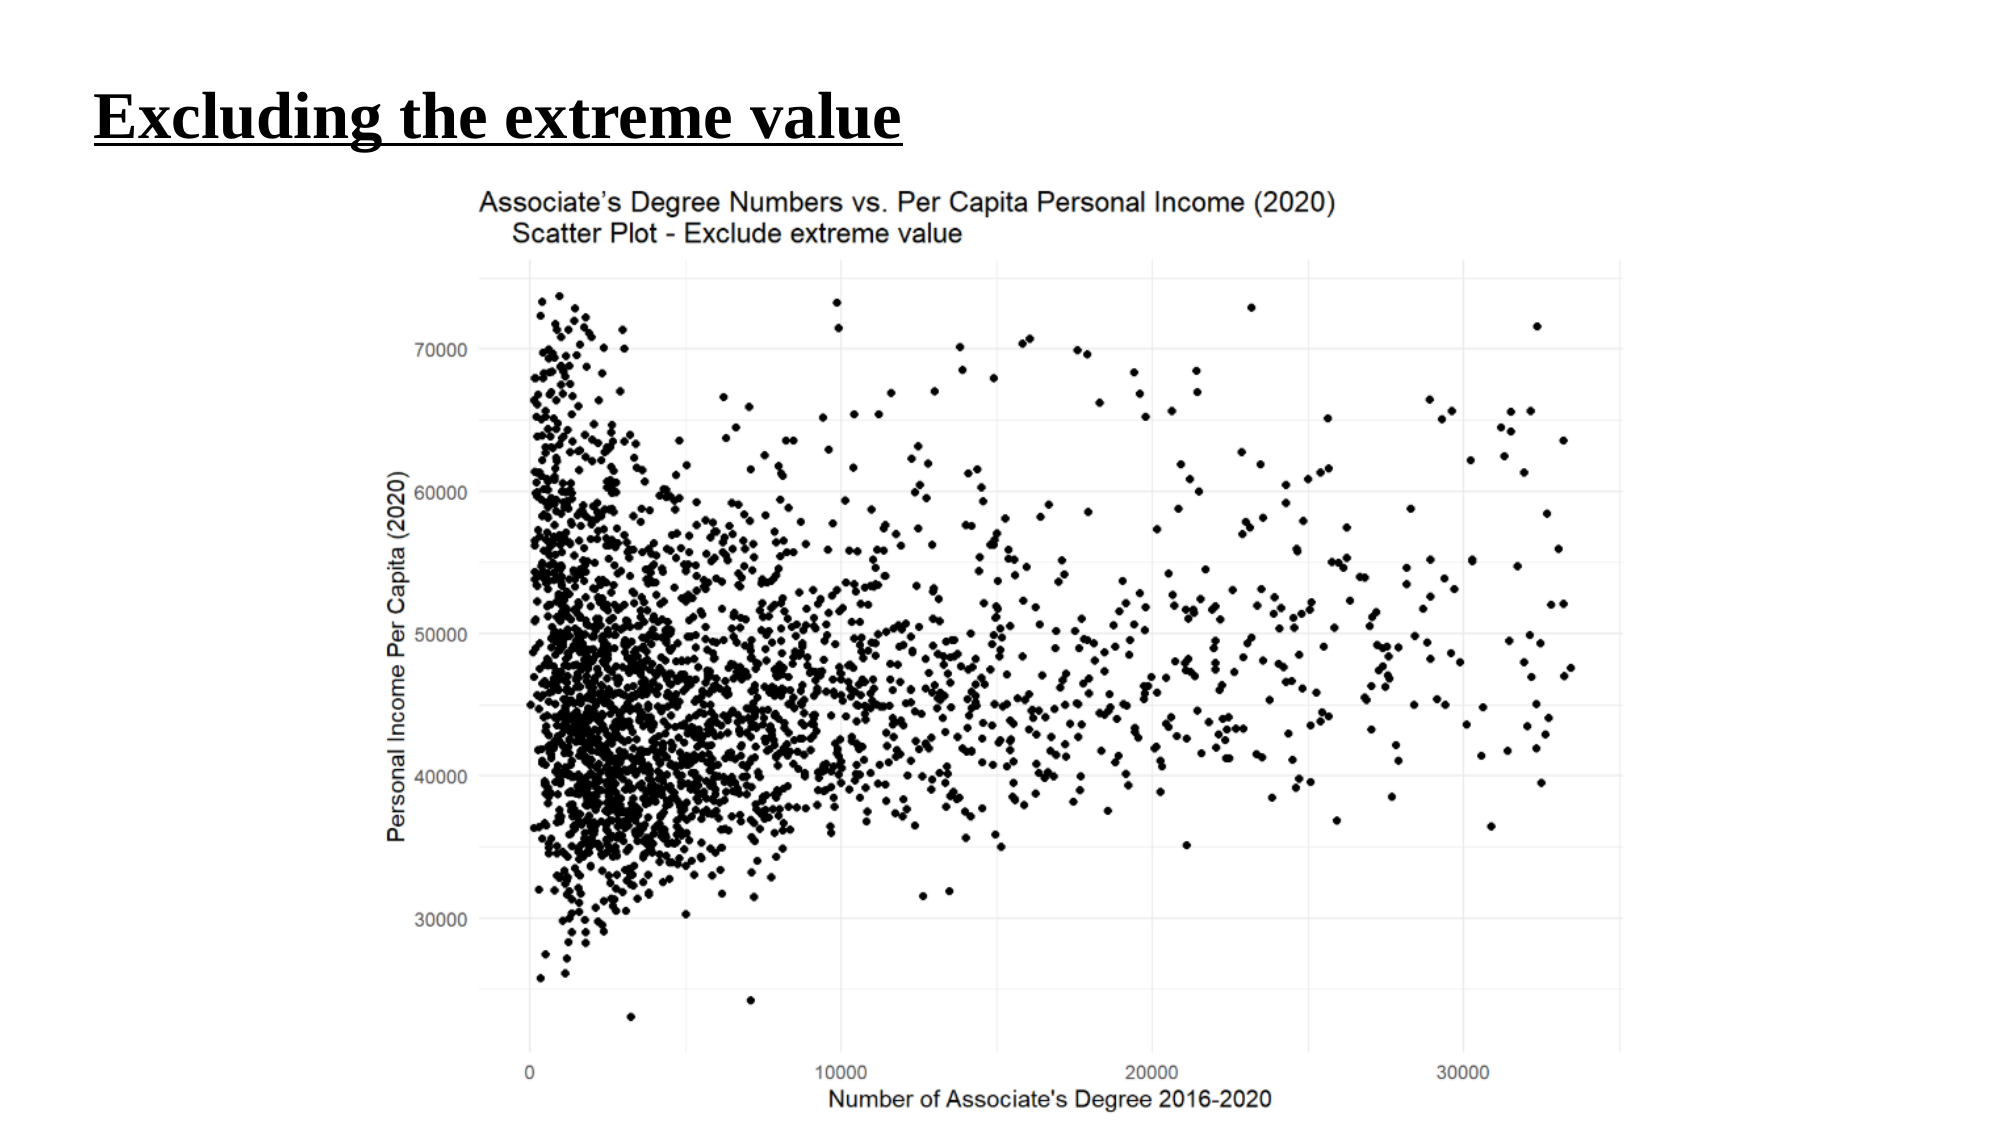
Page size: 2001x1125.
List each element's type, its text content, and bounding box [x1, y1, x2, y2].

picture [315, 182, 1685, 1125]
text_box Excluding the extreme value [78, 64, 919, 160]
